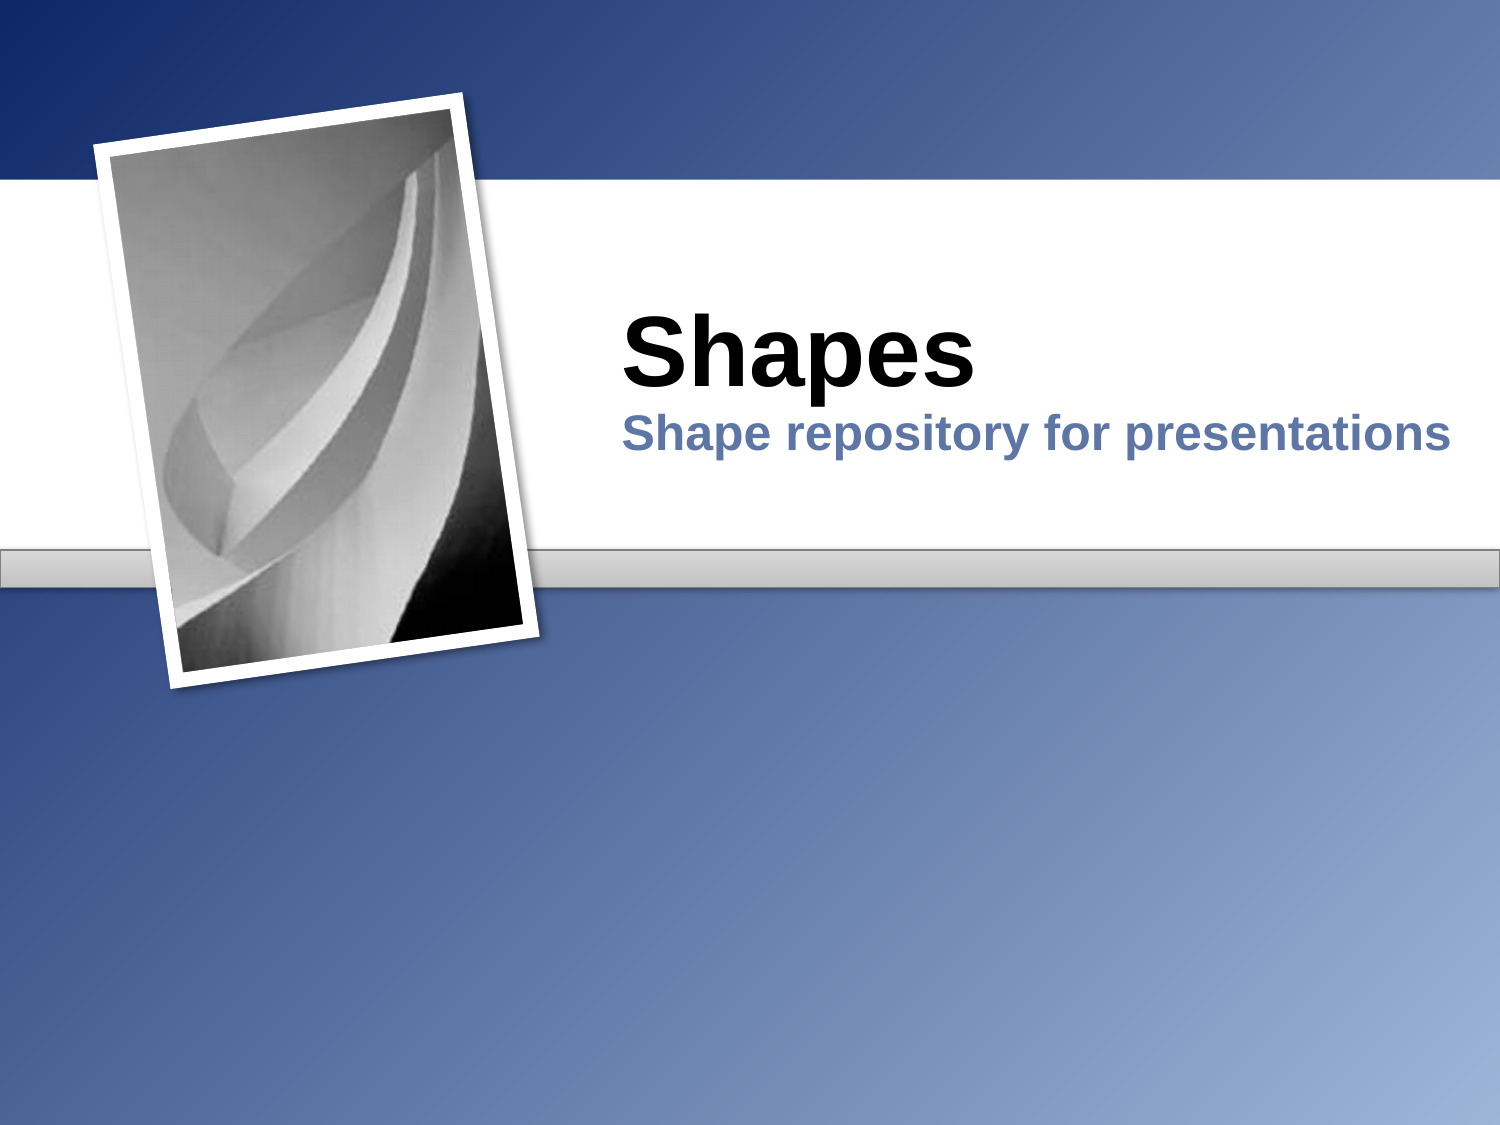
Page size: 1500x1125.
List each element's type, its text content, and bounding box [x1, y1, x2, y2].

list Shape repository for presentations [621, 386, 1500, 537]
picture [110, 110, 522, 672]
title Shapes [621, 279, 1500, 355]
